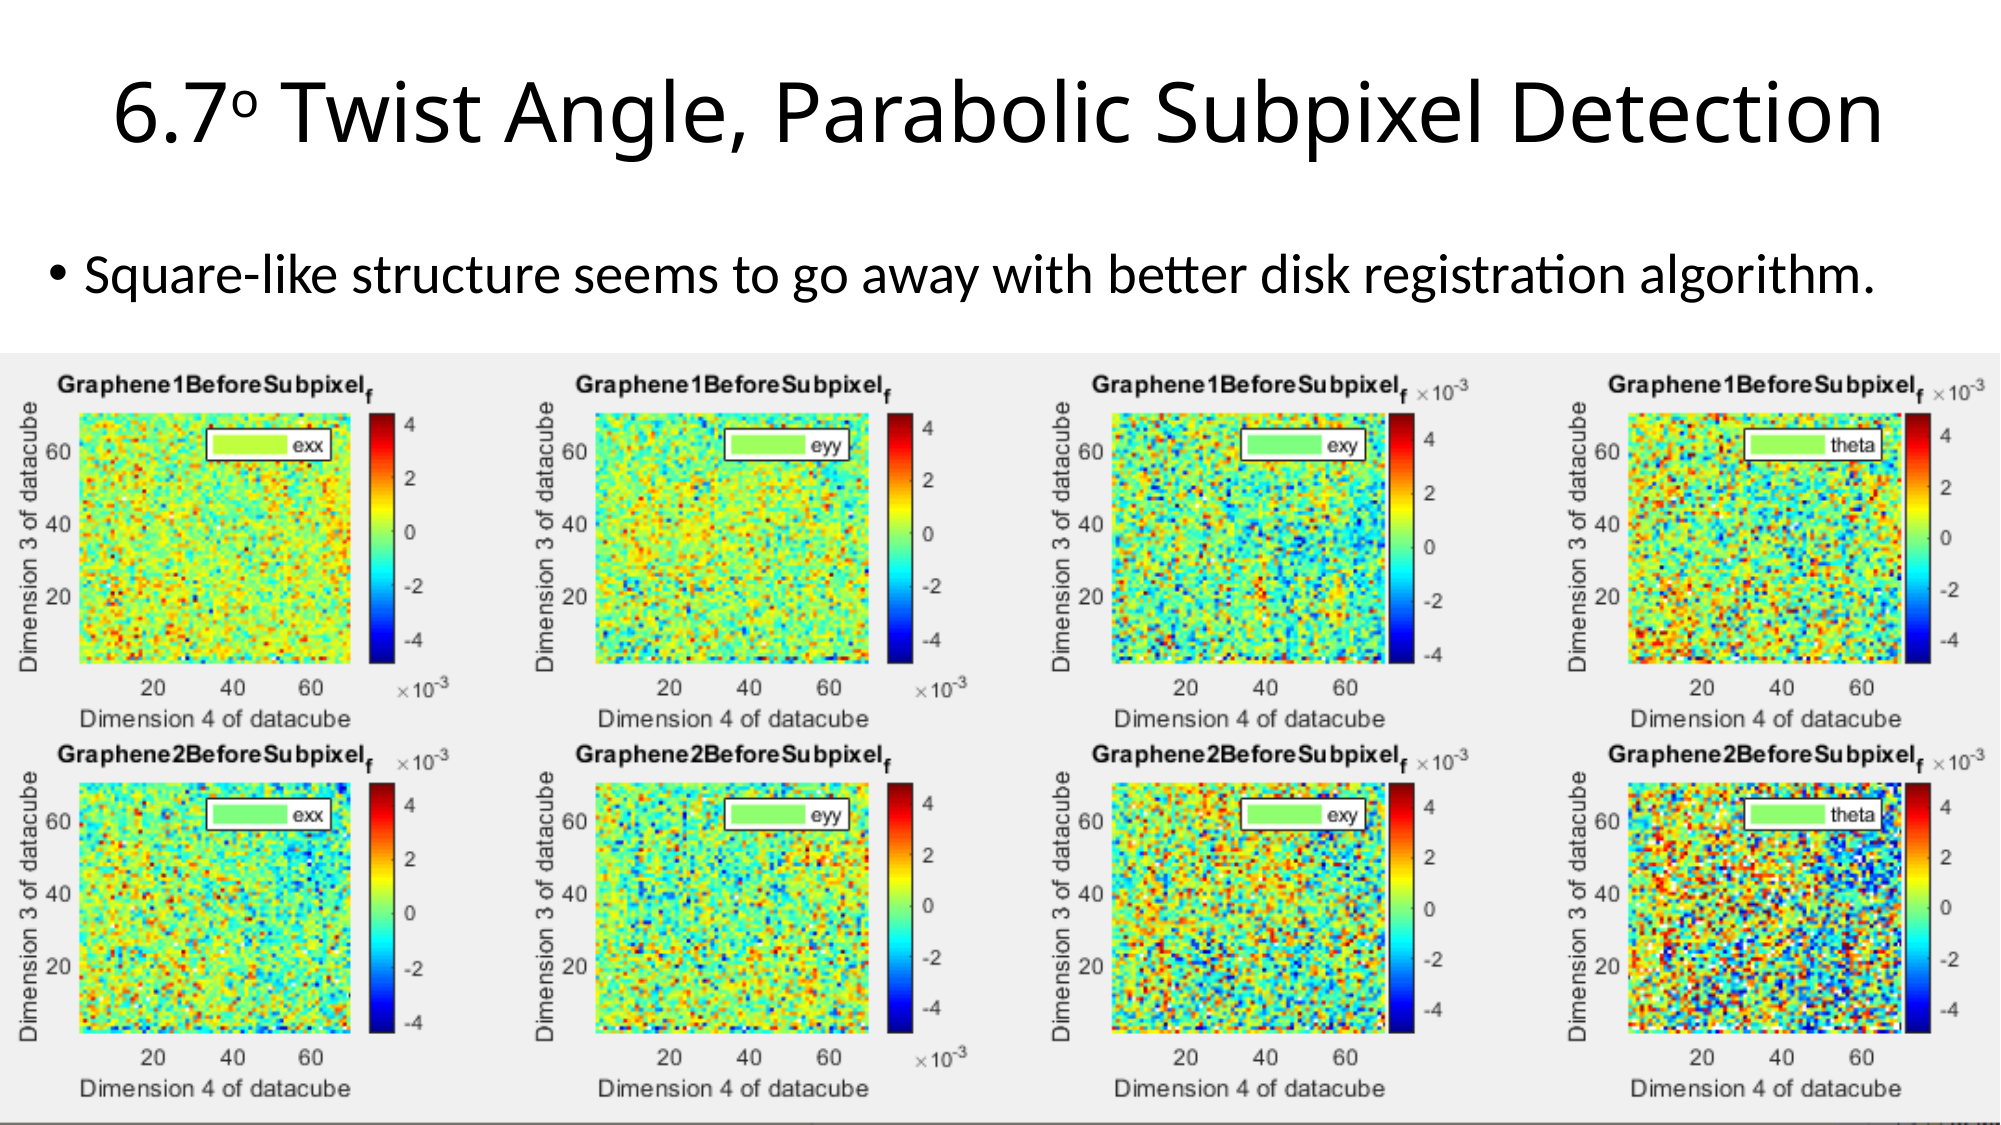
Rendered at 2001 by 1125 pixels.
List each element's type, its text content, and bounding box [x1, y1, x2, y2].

picture [0, 353, 2000, 1125]
title 6.7o Twist Angle, Parabolic Subpixel Detection [0, 7, 2000, 225]
text_box Square-like structure seems to go away with better disk registration algorithm. [33, 236, 1979, 313]
